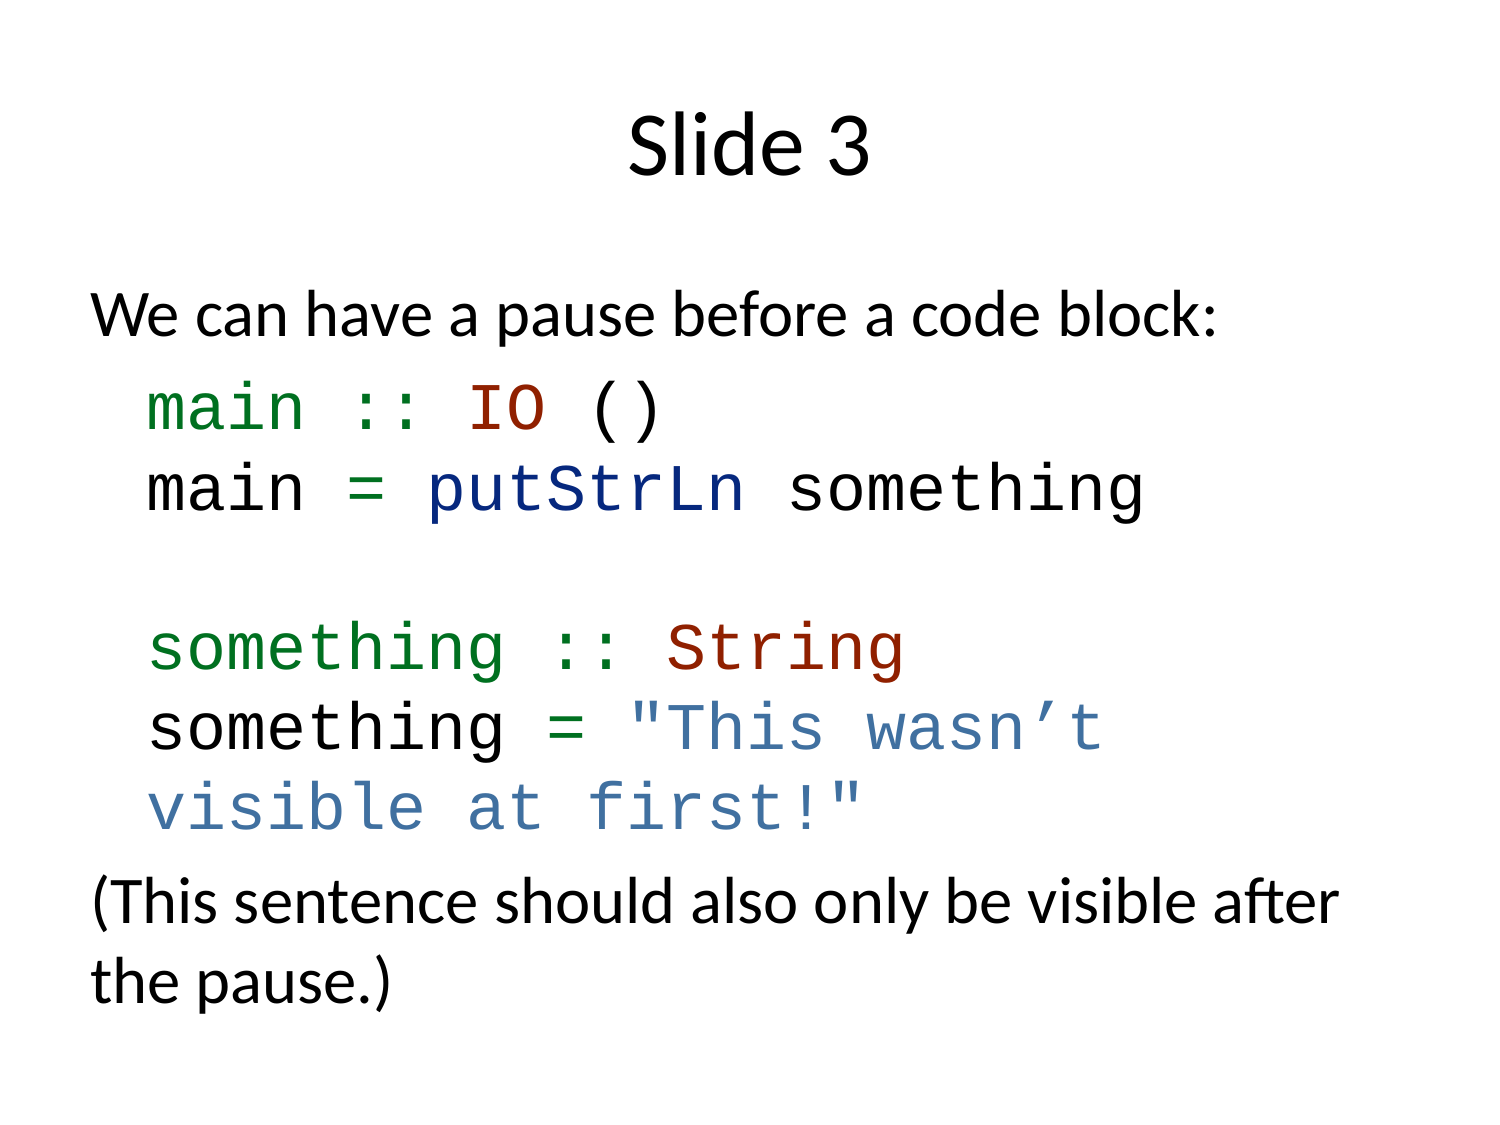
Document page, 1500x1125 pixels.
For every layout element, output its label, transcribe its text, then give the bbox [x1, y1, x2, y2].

list We can have a pause before a code block: main :: IO () main = putStrLn something something :: String something = "This wasn’t visible at first!" (This sentence should also only be visible after the pause.) [75, 262, 1425, 1005]
title Slide 3 [75, 45, 1425, 233]
